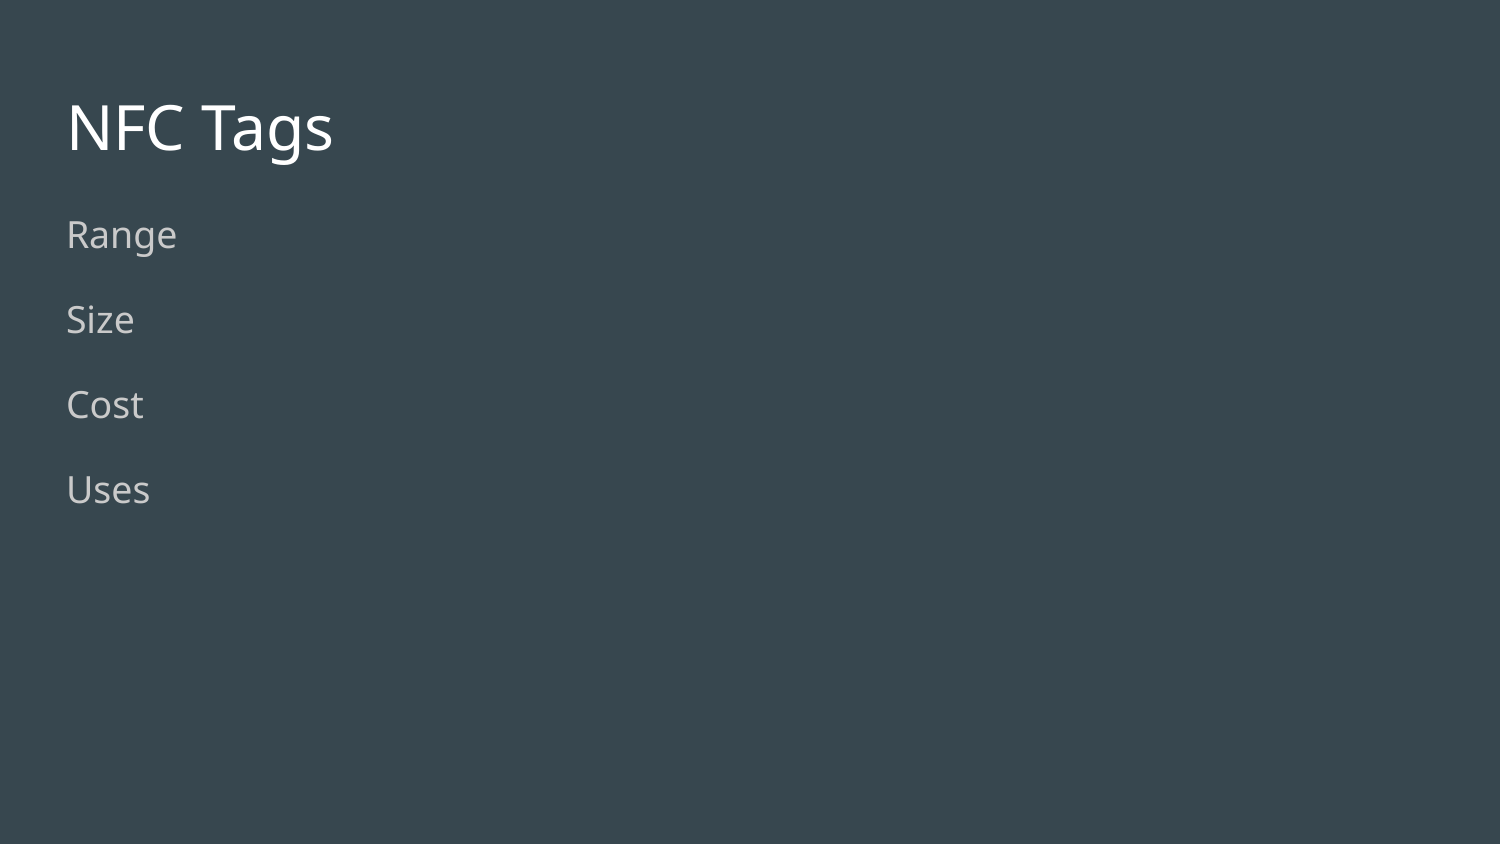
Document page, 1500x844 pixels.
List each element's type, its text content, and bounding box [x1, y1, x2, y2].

list Range Size Cost Uses [51, 189, 1449, 750]
title NFC Tags [51, 72, 1449, 167]
